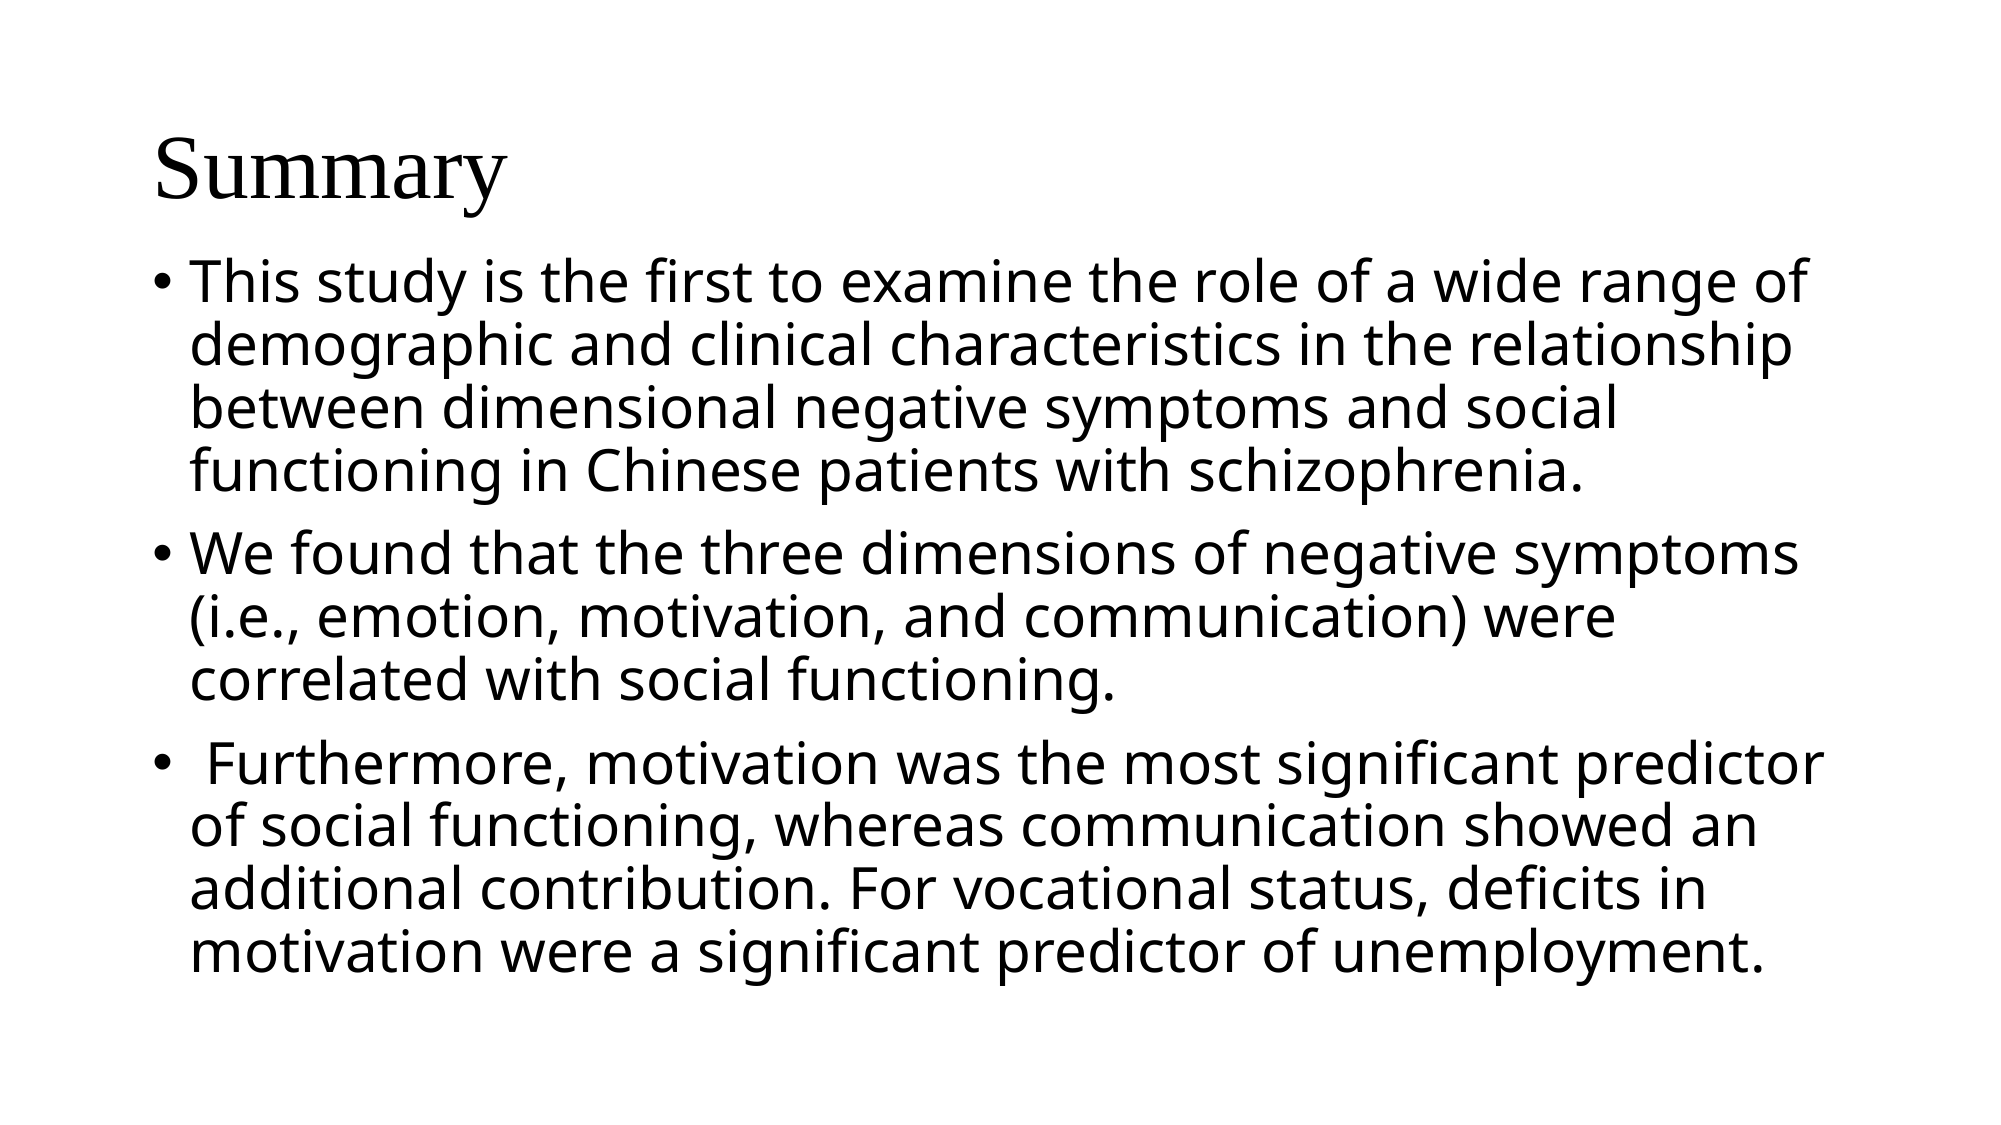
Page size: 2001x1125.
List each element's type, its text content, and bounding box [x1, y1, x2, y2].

list This study is the first to examine the role of a wide range of demographic and clinical characteristics in the relationship between dimensional negative symptoms and social functioning in Chinese patients with schizophrenia. We found that the three dimensions of negative symptoms (i.e., emotion, motivation, and communication) were correlated with social functioning. Furthermore, motivation was the most significant predictor of social functioning, whereas communication showed an additional contribution. For vocational status, deficits in motivation were a significant predictor of unemployment. [137, 244, 1863, 1014]
title Summary [137, 59, 1863, 244]
